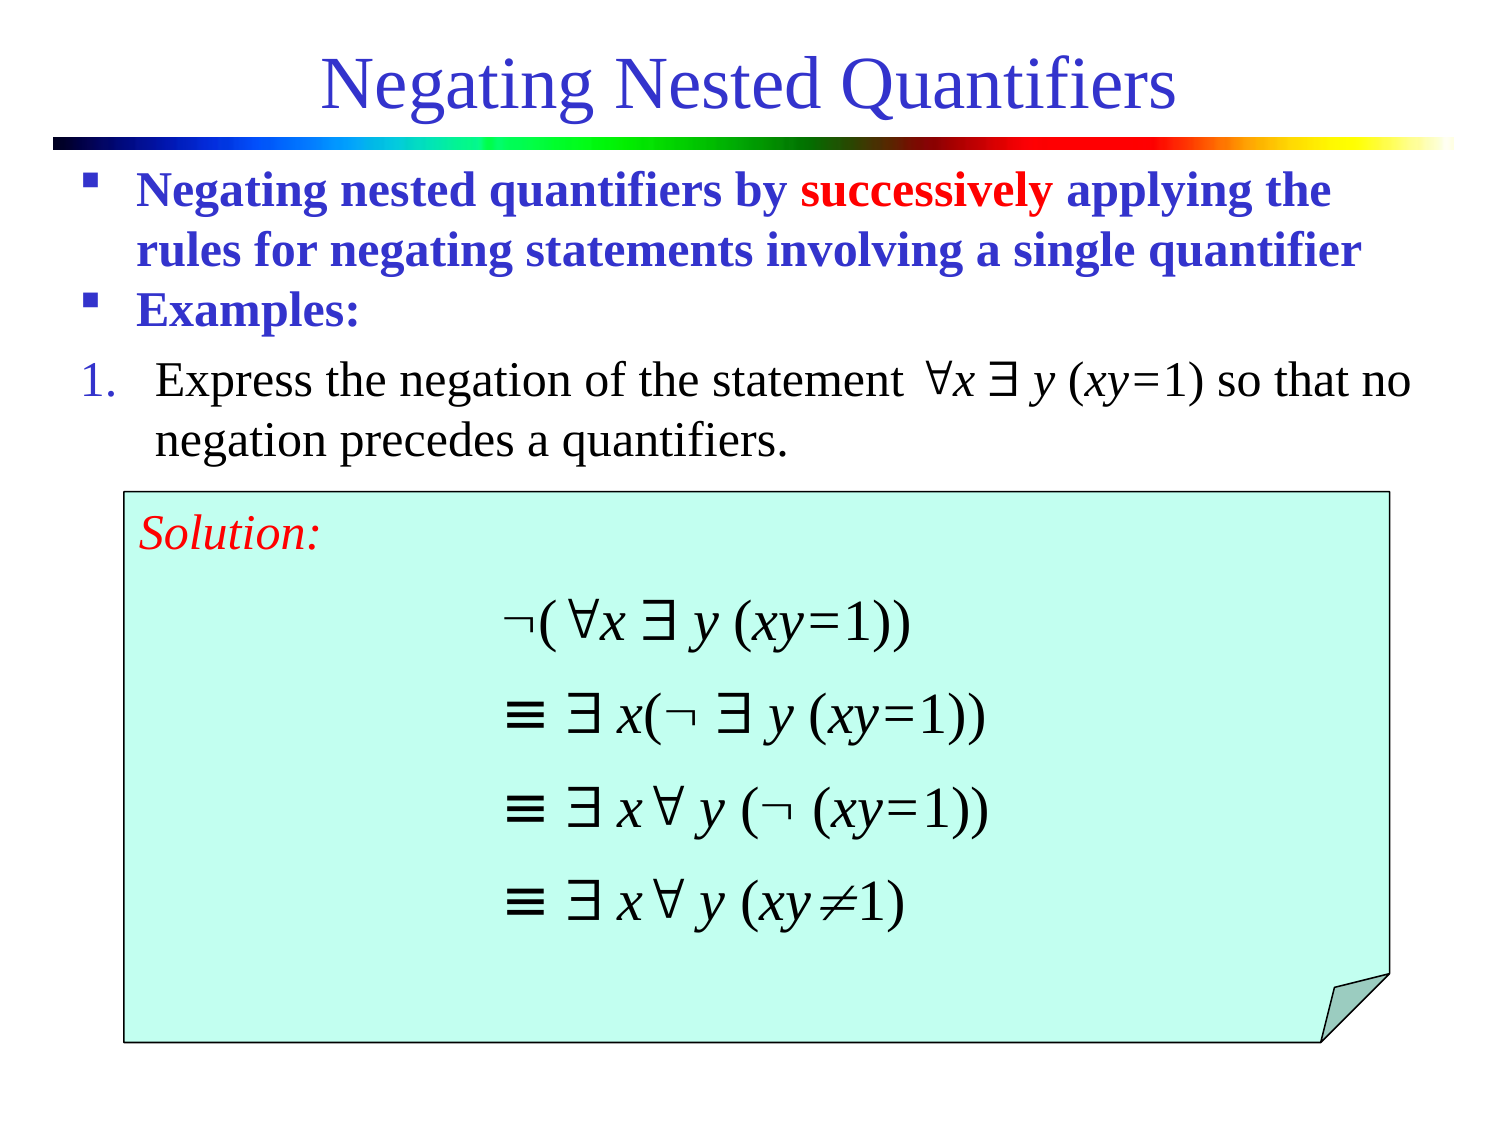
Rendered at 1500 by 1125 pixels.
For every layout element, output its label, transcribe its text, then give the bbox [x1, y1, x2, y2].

picture [379, 137, 1454, 150]
title Negating Nested Quantifiers [111, 18, 1388, 138]
picture [53, 137, 351, 150]
list Negating nested quantifiers by successively applying the rules for negating statements involving a single quantifier Examples: Express the negation of the statement x  y (xy=1) so that no negation precedes a quantifiers. [64, 148, 1437, 1031]
text_box Solution: (x  y (xy=1)) ≡  x(  y (xy=1)) ≡  x y ( (xy=1)) ≡  x y (xy1) [123, 491, 1390, 1043]
